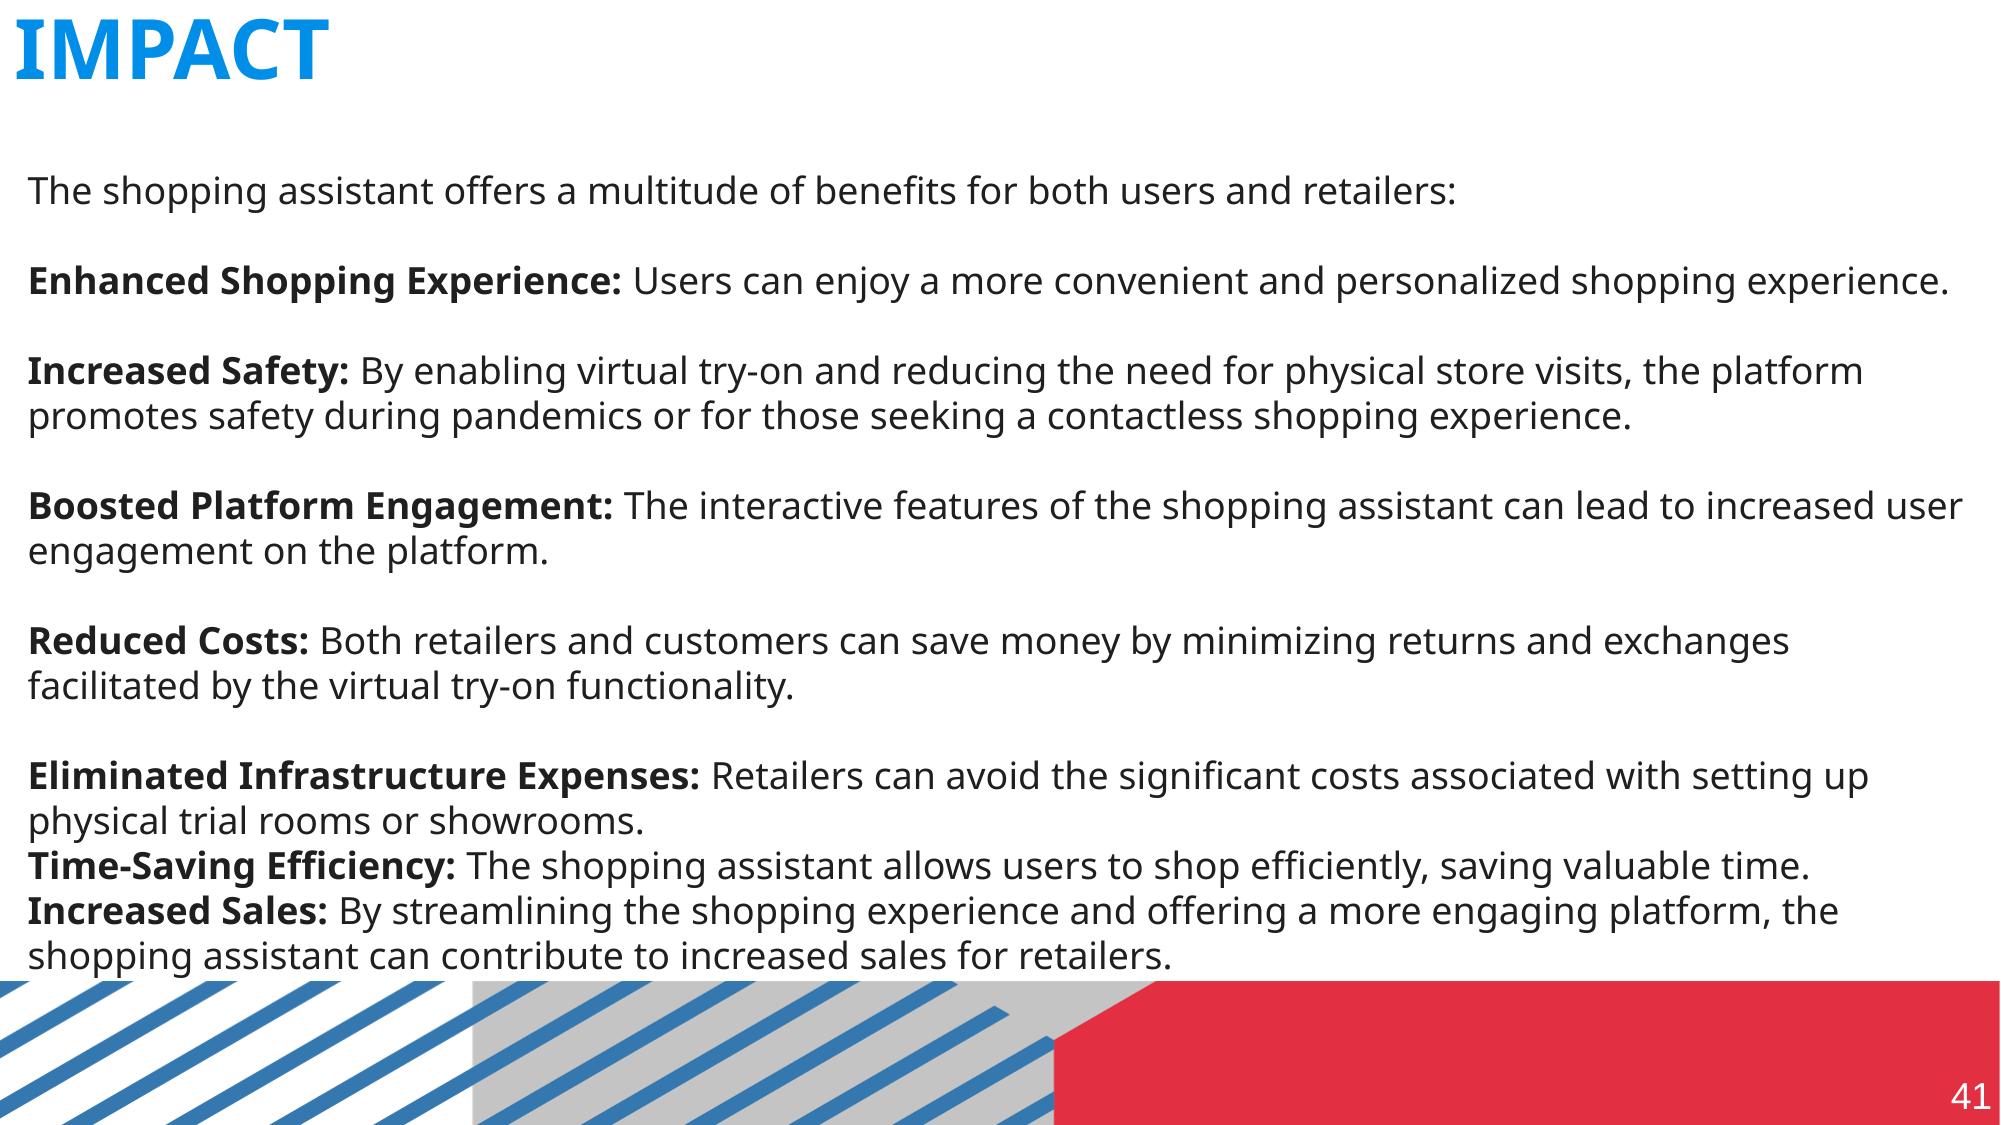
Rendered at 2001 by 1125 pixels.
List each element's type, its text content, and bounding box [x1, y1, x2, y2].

picture [0, 981, 2000, 1125]
text_box 41 [1925, 1064, 2000, 1125]
text_box IMPACT [0, 0, 1859, 128]
text_box The shopping assistant offers a multitude of benefits for both users and retailers: Enhanced Shopping Experience: Users can enjoy a more convenient and personalized shopping experience. Increased Safety: By enabling virtual try-on and reducing the need for physical store visits, the platform promotes safety during pandemics or for those seeking a contactless shopping experience. Boosted Platform Engagement: The interactive features of the shopping assistant can lead to increased user engagement on the platform. Reduced Costs: Both retailers and customers can save money by minimizing returns and exchanges facilitated by the virtual try-on functionality. Eliminated Infrastructure Expenses: Retailers can avoid the significant costs associated with setting up physical trial rooms or showrooms. Time-Saving Efficiency: The shopping assistant allows users to shop efficiently, saving valuable time. Increased Sales: By streamlining the shopping experience and offering a more engaging platform, the shopping assistant can contribute to increased sales for retailers. [12, 159, 1988, 985]
picture [291, 159, 1534, 275]
